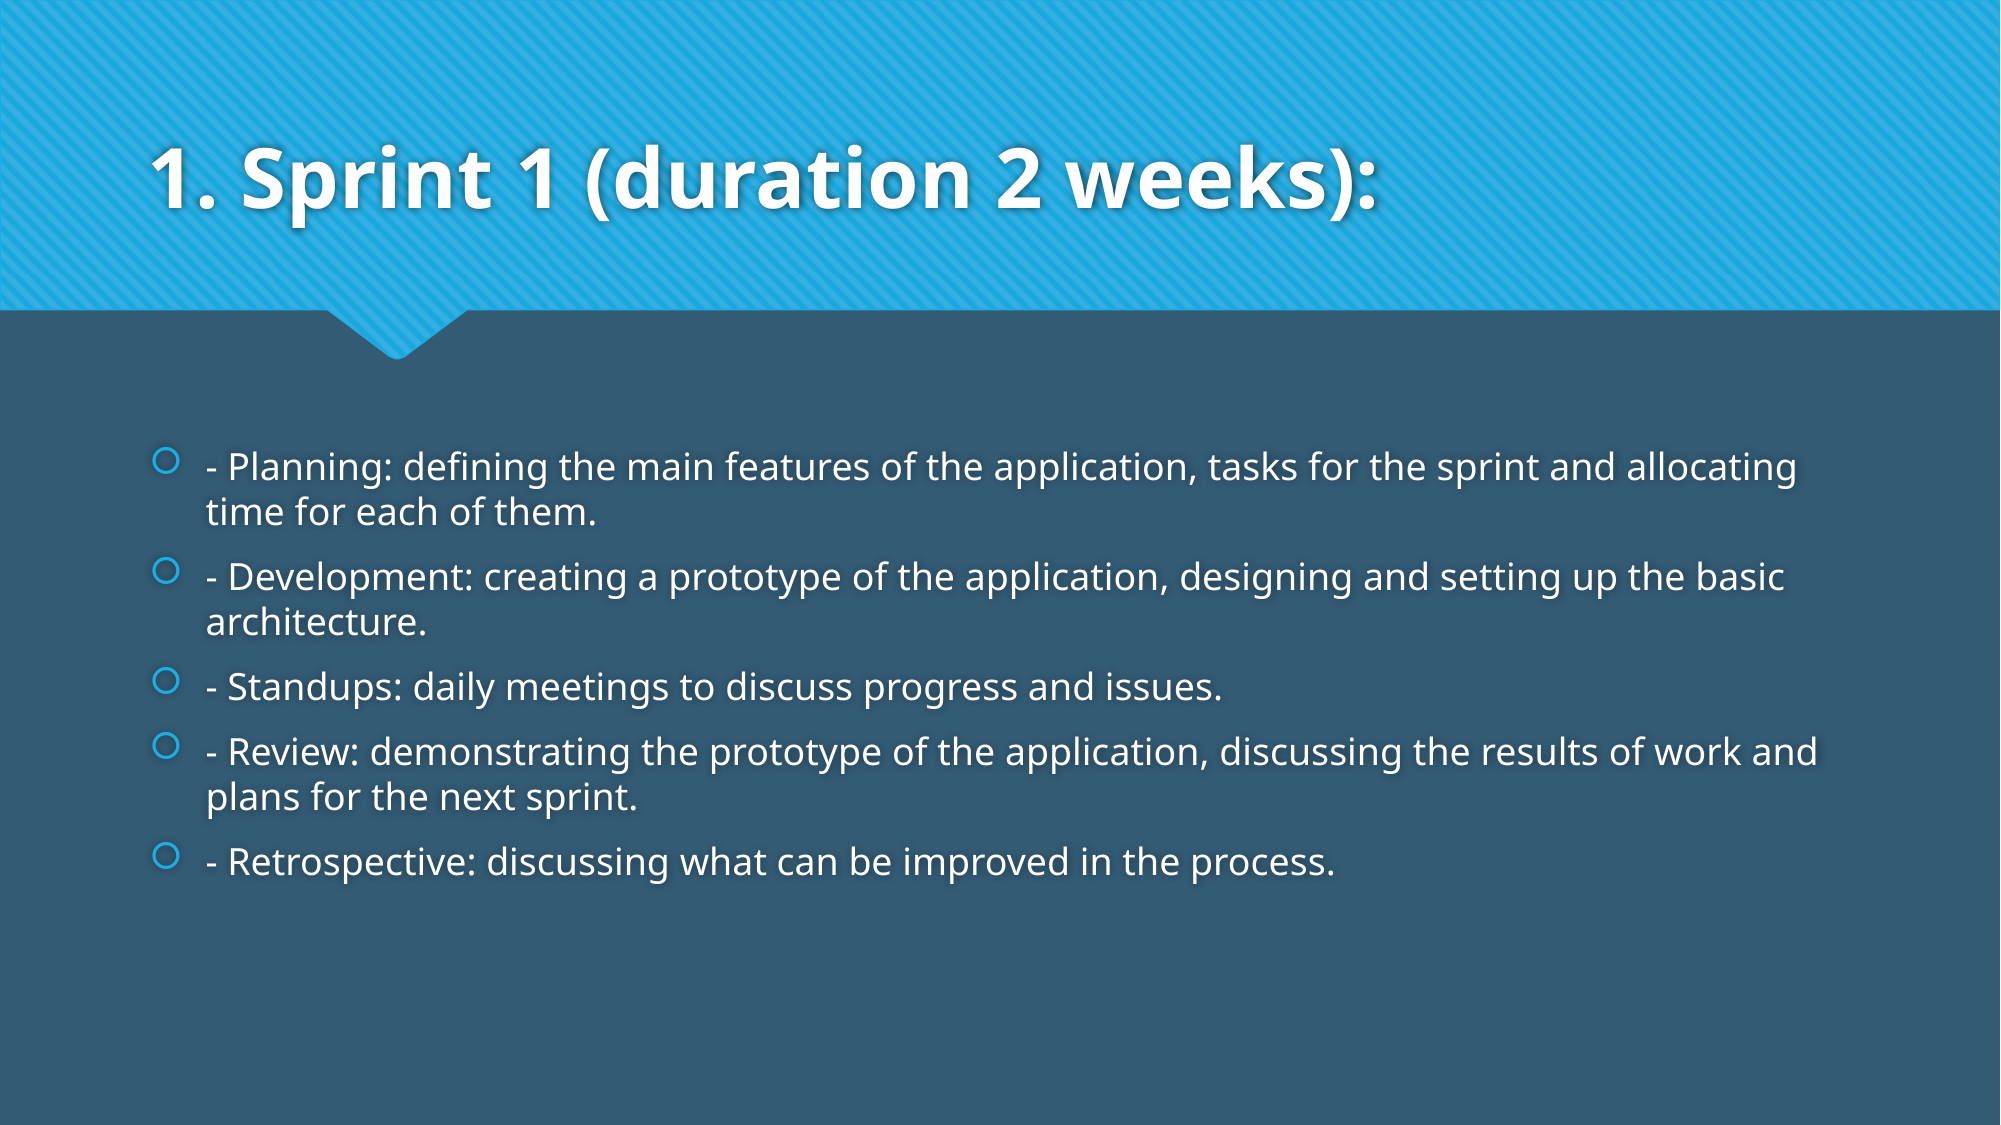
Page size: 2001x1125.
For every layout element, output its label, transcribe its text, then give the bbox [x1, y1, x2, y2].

title 1. Sprint 1 (duration 2 weeks): [132, 73, 1868, 233]
list - Planning: defining the main features of the application, tasks for the sprint and allocating time for each of them. - Development: creating a prototype of the application, designing and setting up the basic architecture. - Standups: daily meetings to discuss progress and issues. - Review: demonstrating the prototype of the application, discussing the results of work and plans for the next sprint. - Retrospective: discussing what can be improved in the process. [134, 364, 1866, 962]
